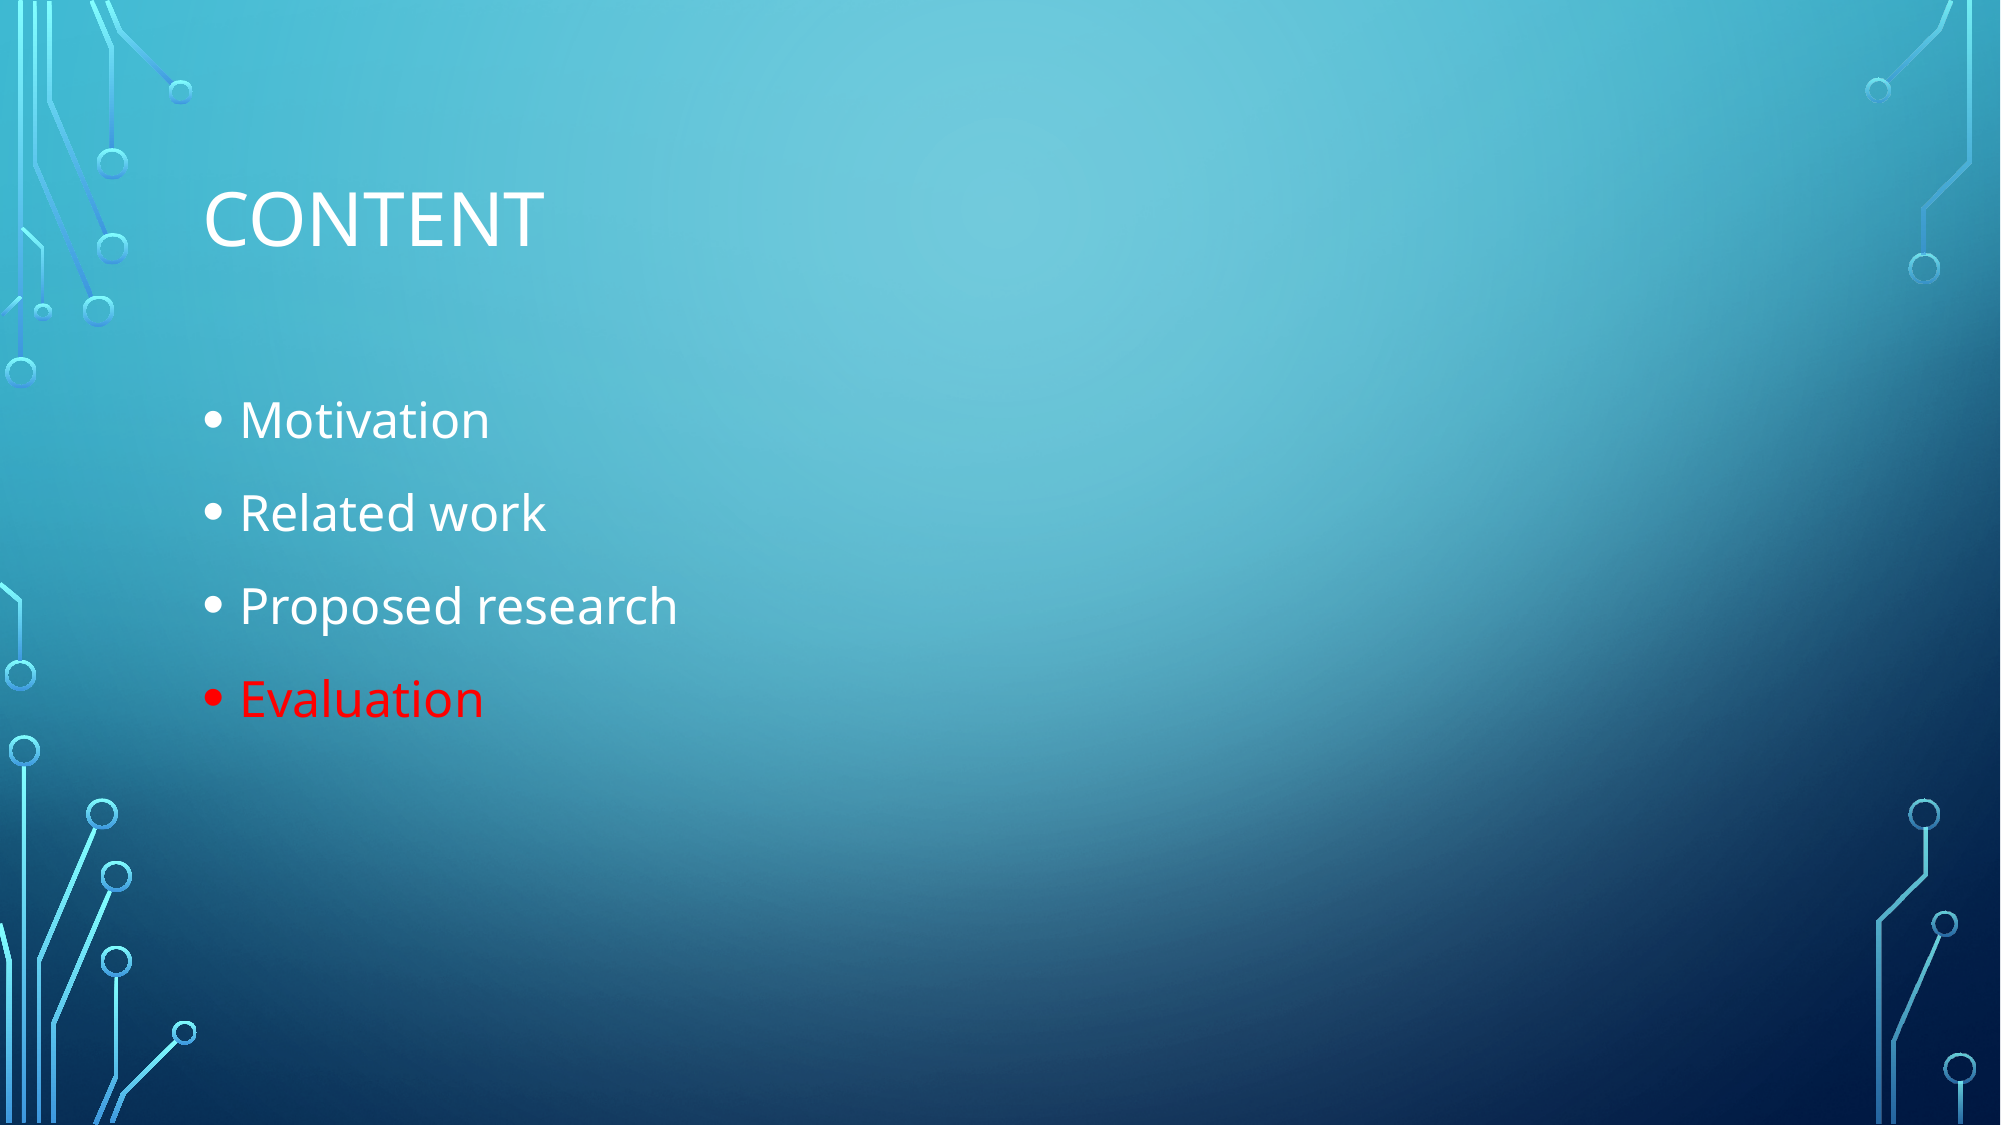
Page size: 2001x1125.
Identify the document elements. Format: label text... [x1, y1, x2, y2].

title content [187, 101, 1813, 344]
list Motivation Related work Proposed research Evaluation [187, 369, 1813, 950]
